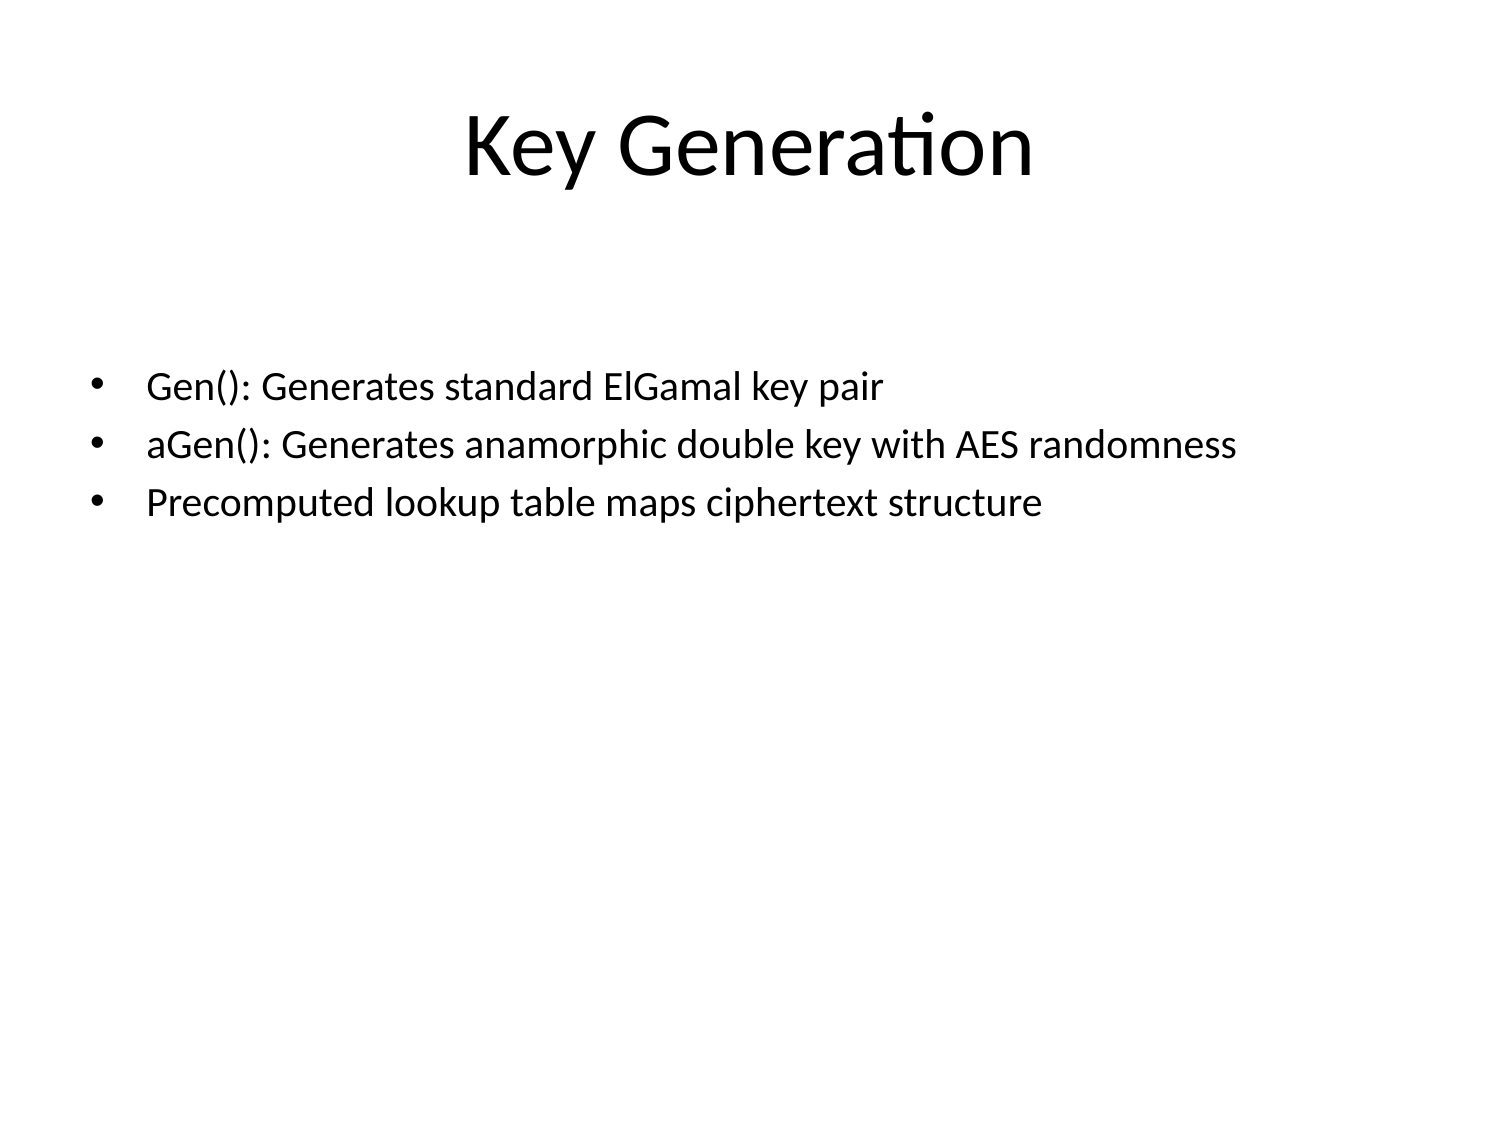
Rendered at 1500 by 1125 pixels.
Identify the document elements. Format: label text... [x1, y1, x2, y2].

list Gen(): Generates standard ElGamal key pair aGen(): Generates anamorphic double key with AES randomness Precomputed lookup table maps ciphertext structure [75, 262, 1425, 1005]
title Key Generation [75, 45, 1425, 233]
